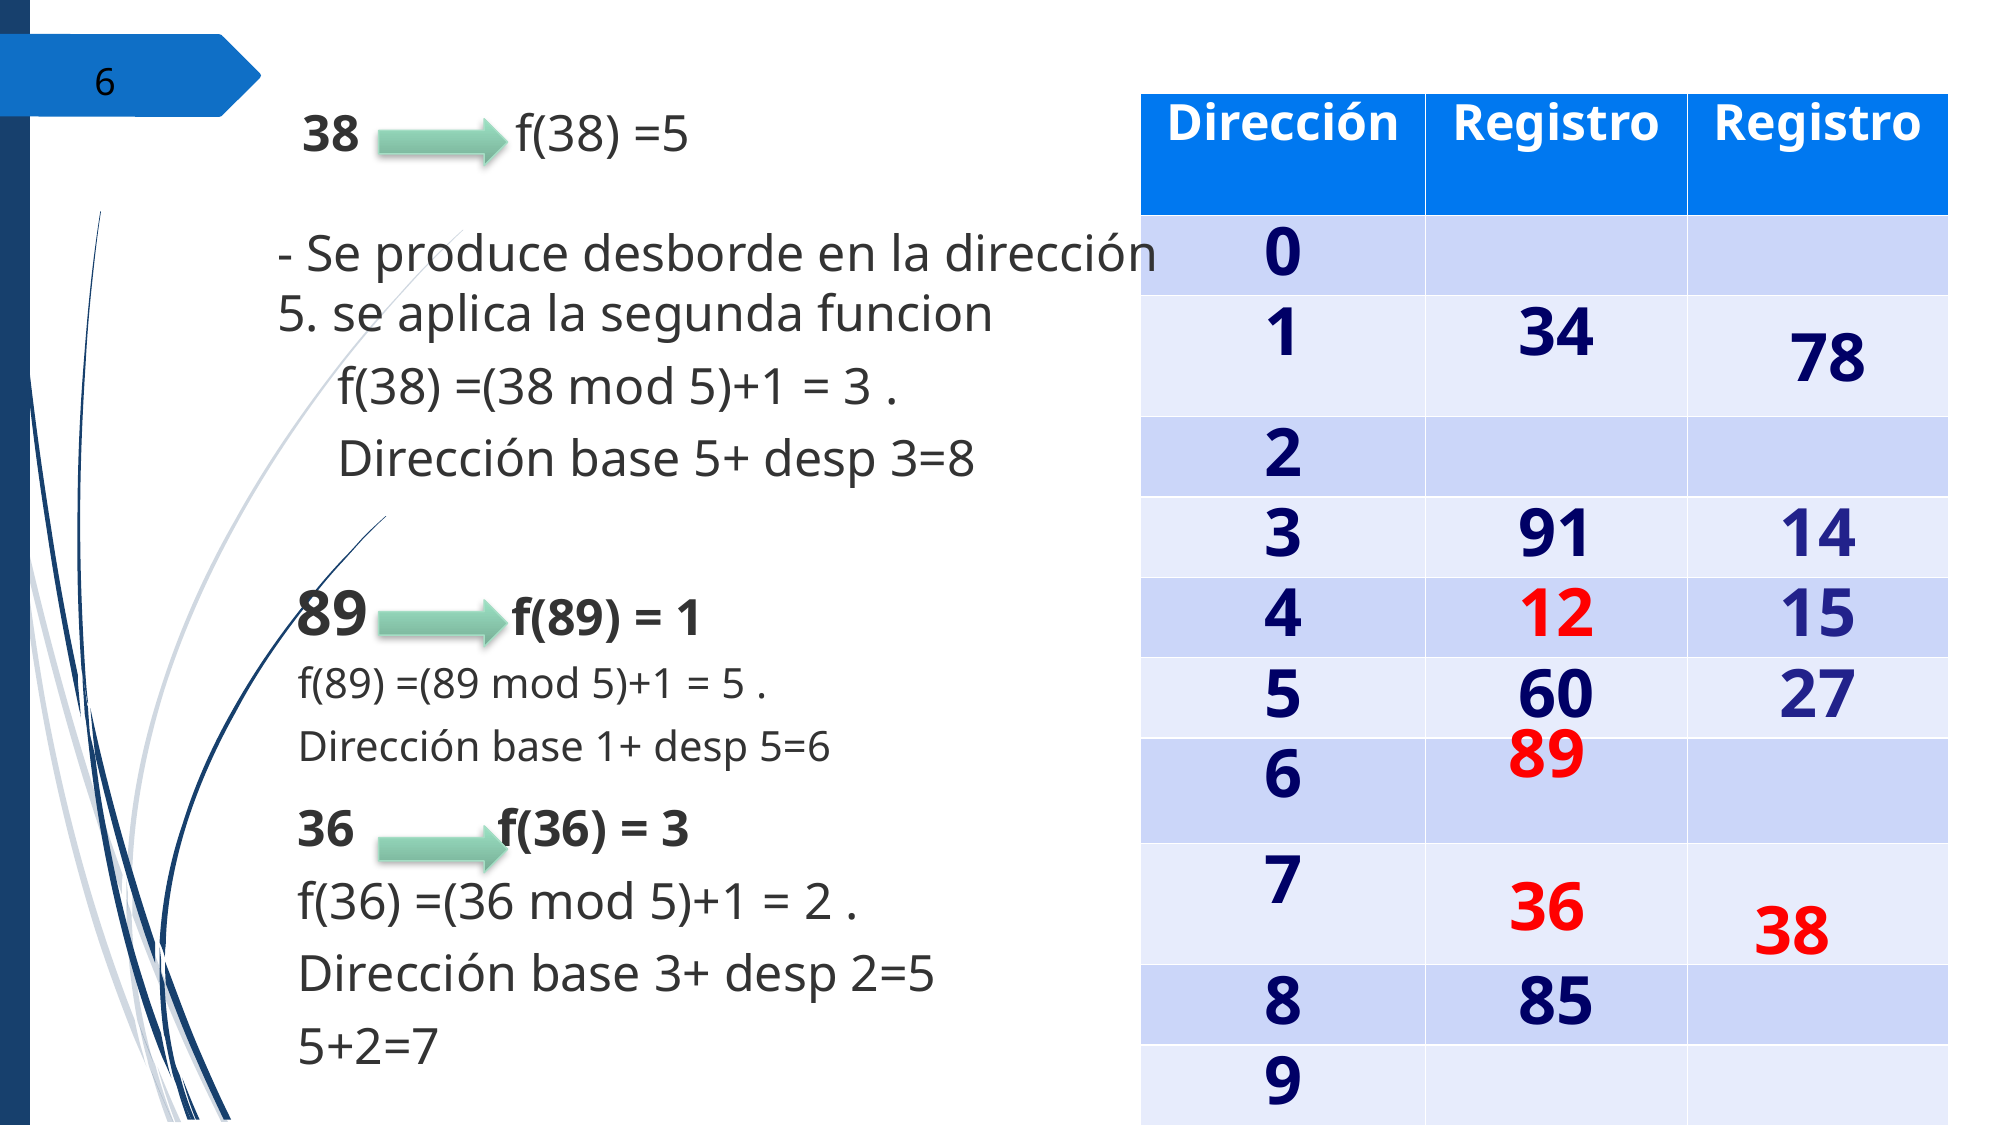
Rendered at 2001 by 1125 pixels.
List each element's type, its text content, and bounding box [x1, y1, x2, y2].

table_cell 91 [1426, 498, 1687, 577]
table_cell [1688, 417, 1948, 496]
table_cell 7 [1145, 844, 1425, 964]
table_cell 14 [1688, 498, 1948, 577]
text_box f(89) =(89 mod 5)+1 = 5 . Dirección base 1+ desp 5=6 [207, 642, 1145, 1012]
table_cell 0 [1185, 216, 1425, 295]
text_box 89 f(89) = 1 [281, 558, 1219, 679]
text_box [378, 118, 508, 166]
table_cell 27 [1688, 658, 1948, 737]
table_cell [1426, 417, 1687, 496]
table_cell 8 [1141, 965, 1425, 1044]
table_cell [1688, 965, 1948, 1044]
table_cell 15 [1688, 578, 1948, 657]
table_cell [1426, 739, 1687, 843]
table_cell 85 [1426, 965, 1687, 1044]
text_box [378, 825, 508, 873]
table_cell [1688, 1046, 1948, 1125]
table_cell [1688, 216, 1948, 295]
table_cell 5 [1145, 658, 1425, 737]
table_header Dirección [1141, 94, 1425, 215]
table_cell [1426, 1046, 1687, 1125]
table_cell 3 [1141, 498, 1425, 577]
text_box 6 [79, 50, 208, 111]
text_box 36 f(36) = 3 f(36) =(36 mod 5)+1 = 2 . Dirección base 3+ desp 2=5 5+2=7 [282, 781, 1220, 902]
table_cell [1688, 844, 1948, 964]
table_cell 78 [1688, 296, 1948, 416]
table_cell 4 [1219, 578, 1425, 657]
table_cell 9 [1141, 1046, 1425, 1125]
text_box 38 [1708, 872, 1848, 942]
table_cell [1688, 739, 1948, 843]
table_cell 1 [1185, 296, 1425, 416]
table_header Registro [1688, 94, 1948, 215]
table_cell 2 [1141, 417, 1425, 496]
table_cell 34 [1426, 296, 1687, 416]
text_box 89 [1493, 696, 1634, 790]
table_cell [1426, 216, 1687, 295]
table_cell 12 [1426, 578, 1687, 657]
table_cell 36 [1426, 844, 1687, 964]
table_cell 6 [1145, 739, 1425, 843]
table_header Registro [1426, 94, 1687, 215]
text_box 38 f(38) =5 [273, 93, 1047, 206]
table_cell 60 [1426, 658, 1687, 737]
text_box - Se produce desborde en la dirección 5. se aplica la segunda funcion f(38) =(38 mod 5)+1 = 3 . Dirección base 5+ desp 3=8 [247, 206, 1185, 495]
